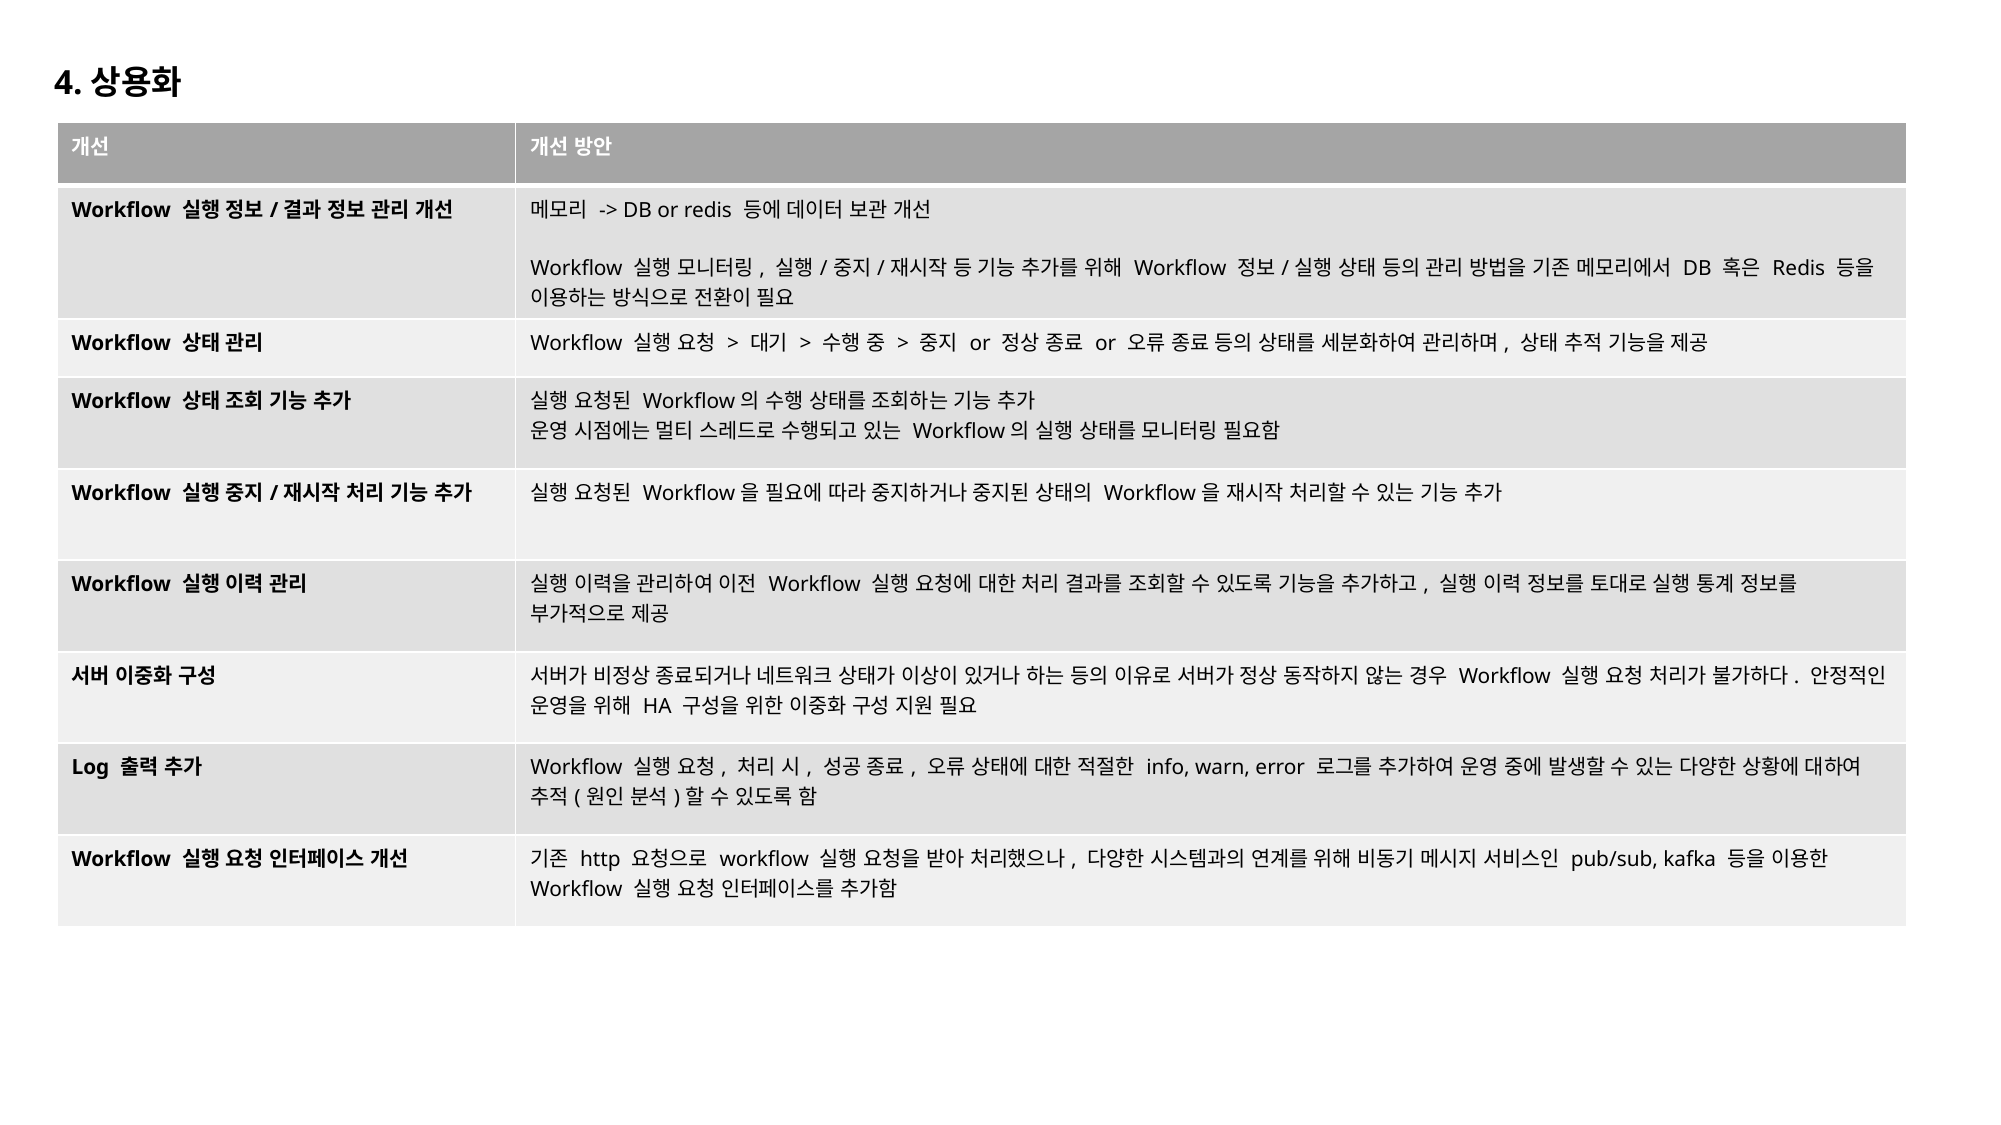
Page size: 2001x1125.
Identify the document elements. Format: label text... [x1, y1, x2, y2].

table_cell 서버 이중화 구성 [58, 653, 515, 742]
table_cell Workflow 상태 관리 [58, 320, 515, 376]
table_cell 서버가 비정상 종료되거나 네트워크 상태가 이상이 있거나 하는 등의 이유로 서버가 정상 동작하지 않는 경우 Workflow 실행 요청 처리가 불가하다. 안정적인 운영을 위해 HA 구성을 위한 이중화 구성 지원 필요 [516, 653, 1906, 742]
table_header 개선 방안 [516, 123, 1906, 183]
table_cell Workflow 실행 요청 인터페이스 개선 [58, 836, 515, 926]
table_cell 메모리 -> DB or redis 등에 데이터 보관 개선 Workflow 실행 모니터링, 실행/중지/재시작 등 기능 추가를 위해 Workflow 정보/실행 상태 등의 관리 방법을 기존 메모리에서 DB 혹은 Redis 등을 이용하는 방식으로 전환이 필요 [516, 188, 1906, 318]
text_box 4.상용화 [39, 33, 1759, 109]
table_cell 기존 http 요청으로 workflow 실행 요청을 받아 처리했으나, 다양한 시스템과의 연계를 위해 비동기 메시지 서비스인 pub/sub, kafka 등을 이용한 Workflow 실행 요청 인터페이스를 추가함 [516, 836, 1906, 926]
table_cell Workflow 실행 정보/결과 정보 관리 개선 [58, 188, 515, 318]
table_header 개선 [58, 123, 515, 183]
table_cell Workflow 실행 요청 > 대기 > 수행 중 > 중지 or 정상 종료 or 오류 종료 등의 상태를 세분화하여 관리하며, 상태 추적 기능을 제공 [516, 320, 1906, 376]
table_cell Workflow 실행 이력 관리 [58, 561, 515, 651]
table_cell 실행 요청된 Workflow을 필요에 따라 중지하거나 중지된 상태의 Workflow을 재시작 처리할 수 있는 기능 추가 [516, 470, 1906, 559]
table_cell Workflow 실행 요청, 처리 시, 성공 종료, 오류 상태에 대한 적절한 info, warn, error 로그를 추가하여 운영 중에 발생할 수 있는 다양한 상황에 대하여 추적(원인 분석)할 수 있도록 함 [516, 744, 1906, 834]
table_cell 실행 요청된 Workflow의 수행 상태를 조회하는 기능 추가 운영 시점에는 멀티 스레드로 수행되고 있는 Workflow의 실행 상태를 모니터링 필요함 [516, 378, 1906, 468]
table_cell 실행 이력을 관리하여 이전 Workflow 실행 요청에 대한 처리 결과를 조회할 수 있도록 기능을 추가하고, 실행 이력 정보를 토대로 실행 통계 정보를 부가적으로 제공 [516, 561, 1906, 651]
table_cell Workflow 실행 중지/재시작 처리 기능 추가 [58, 470, 515, 559]
table_cell Workflow 상태 조회 기능 추가 [58, 378, 515, 468]
table_cell Log 출력 추가 [58, 744, 515, 834]
